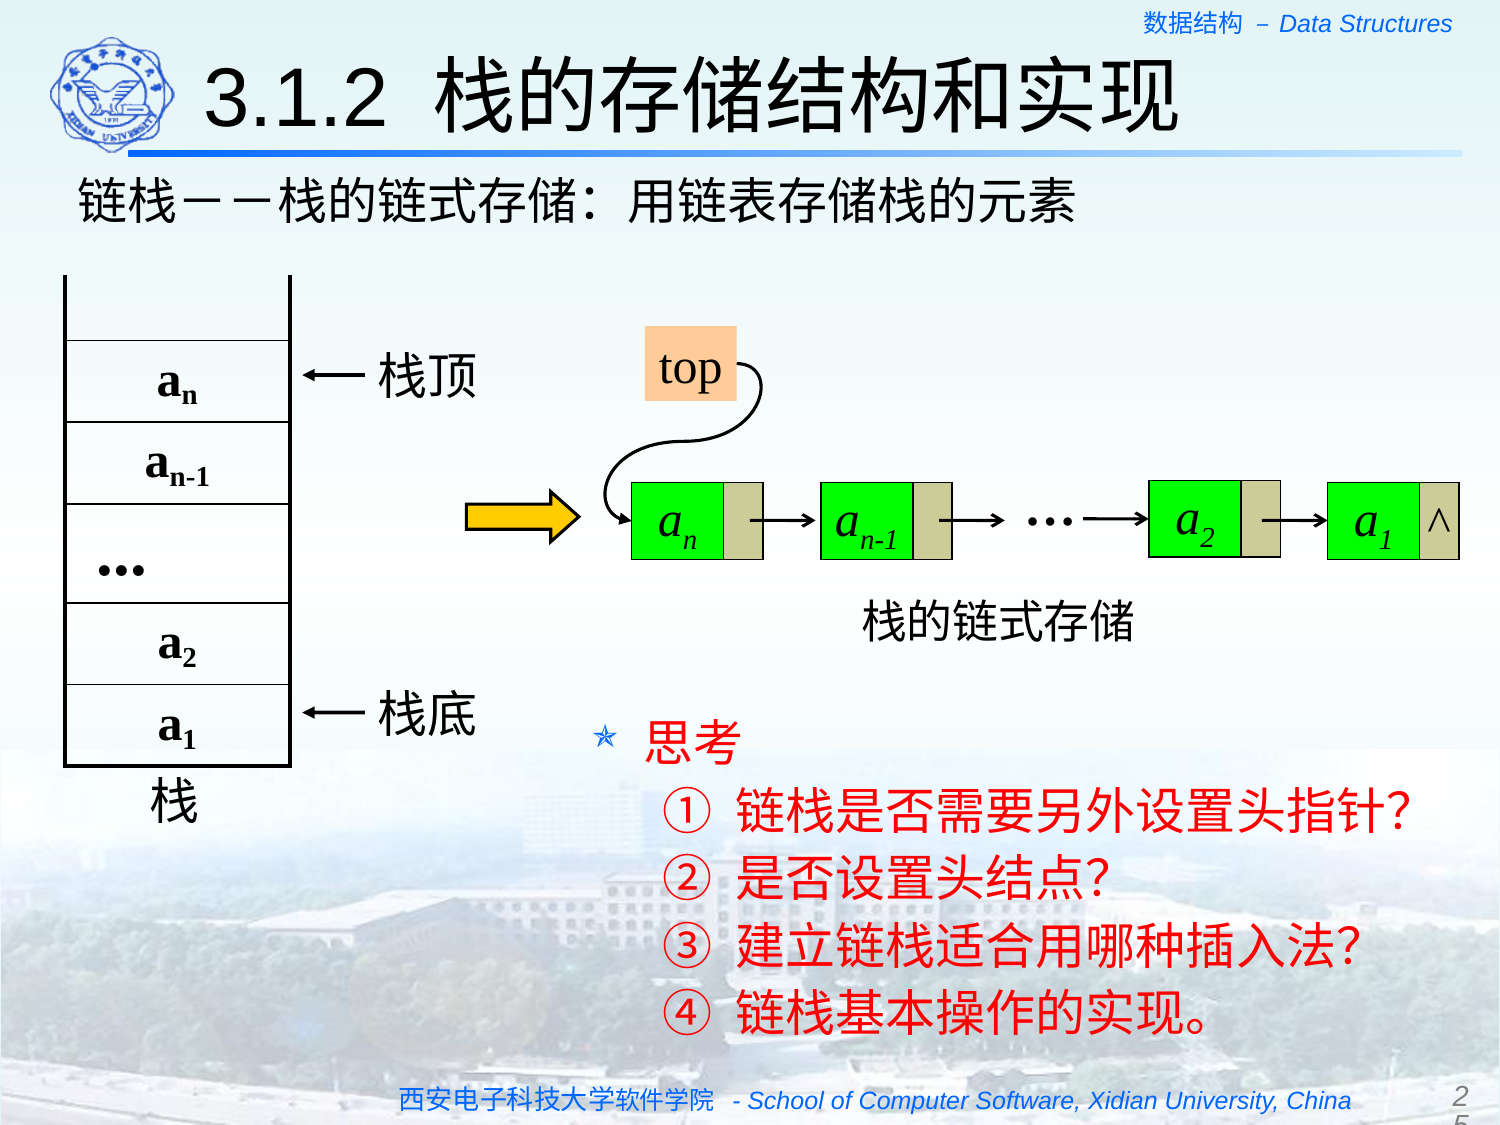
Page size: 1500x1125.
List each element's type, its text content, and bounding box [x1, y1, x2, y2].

table_cell a2 [67, 604, 288, 684]
table_cell an-1 [67, 423, 288, 503]
table_cell ... [67, 505, 288, 602]
slide_number 25 [1362, 1062, 1463, 1113]
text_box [631, 326, 1460, 656]
text_box [466, 491, 579, 542]
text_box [302, 337, 503, 413]
list 链栈－－栈的链式存储：用链表存储栈的元素 [62, 162, 1450, 250]
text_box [302, 674, 503, 751]
table_cell an [67, 341, 288, 421]
table_header [67, 275, 288, 340]
picture [50, 37, 175, 153]
table_cell a1 [67, 685, 288, 764]
title 3.1.2 栈的存储结构和实现 [188, 42, 1425, 143]
text_box 思考 ① 链栈是否需要另外设置头指针？ ② 是否设置头结点？ ③ 建立链栈适合用哪种插入法？ ④ 链栈基本操作的实现。 [572, 704, 1450, 1083]
text_box 栈 [134, 762, 215, 838]
picture [1, 749, 1499, 1125]
